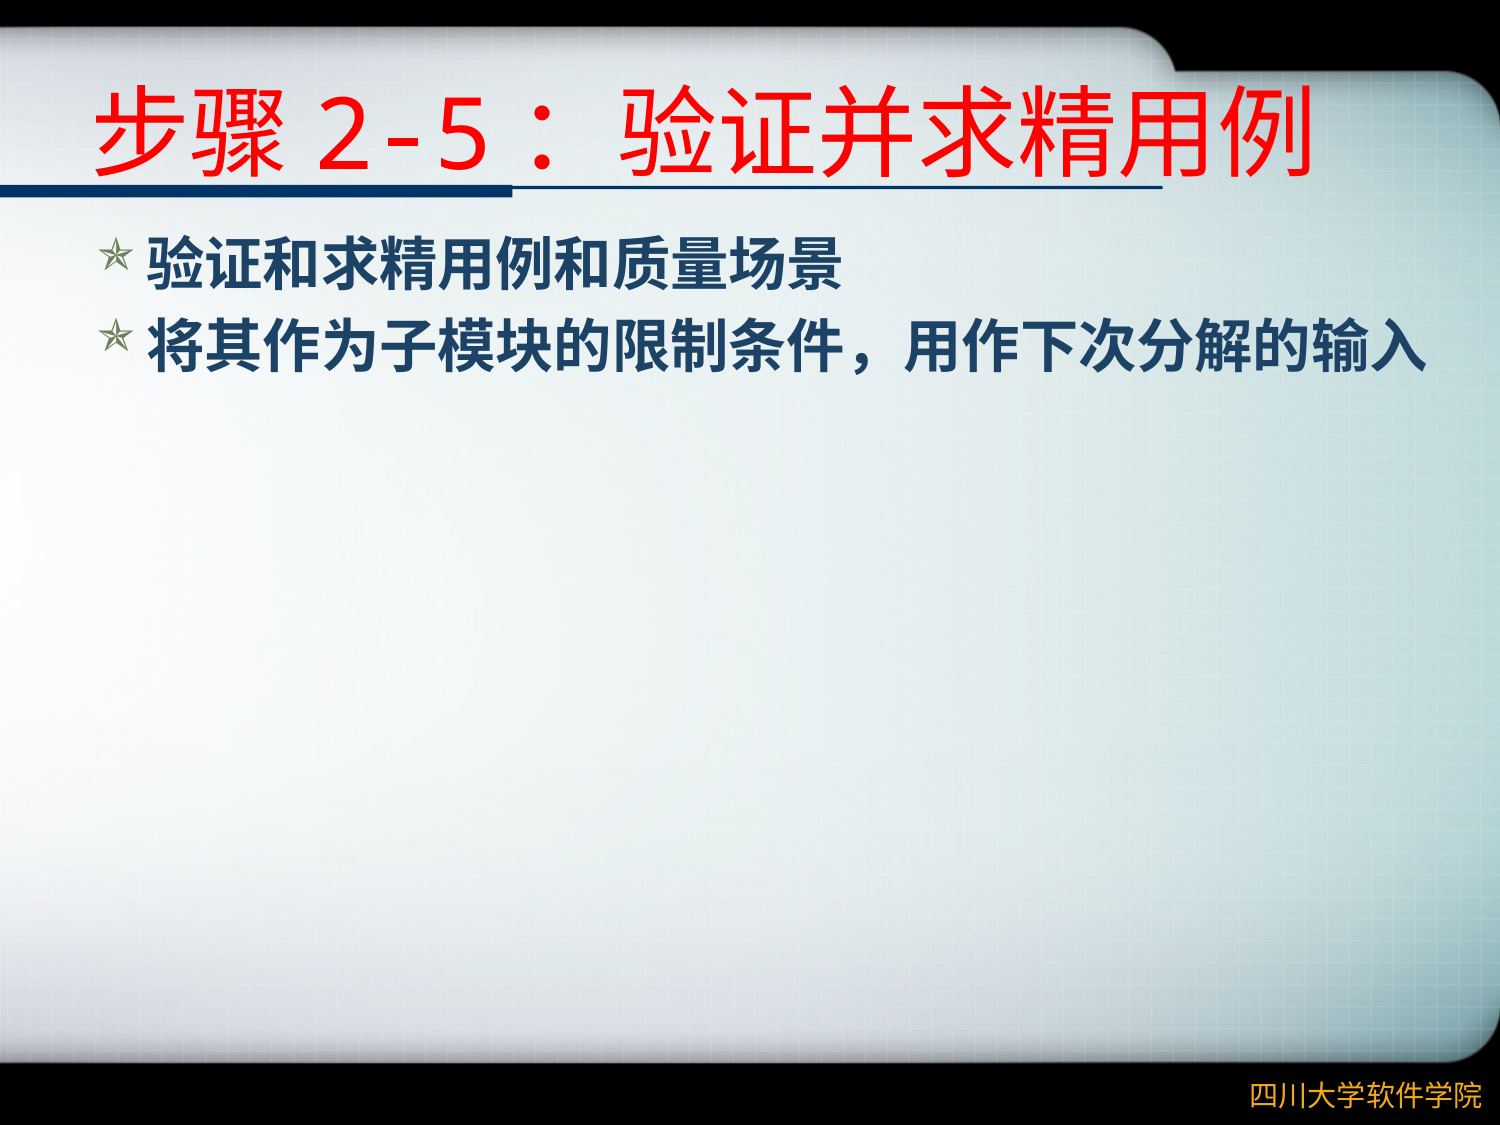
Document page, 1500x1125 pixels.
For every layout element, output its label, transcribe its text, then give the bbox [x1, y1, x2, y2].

title 步骤2-5：验证并求精用例 [75, 78, 1447, 180]
picture [0, 0, 1500, 1125]
list 验证和求精用例和质量场景 将其作为子模块的限制条件，用作下次分解的输入 [75, 219, 1447, 1059]
